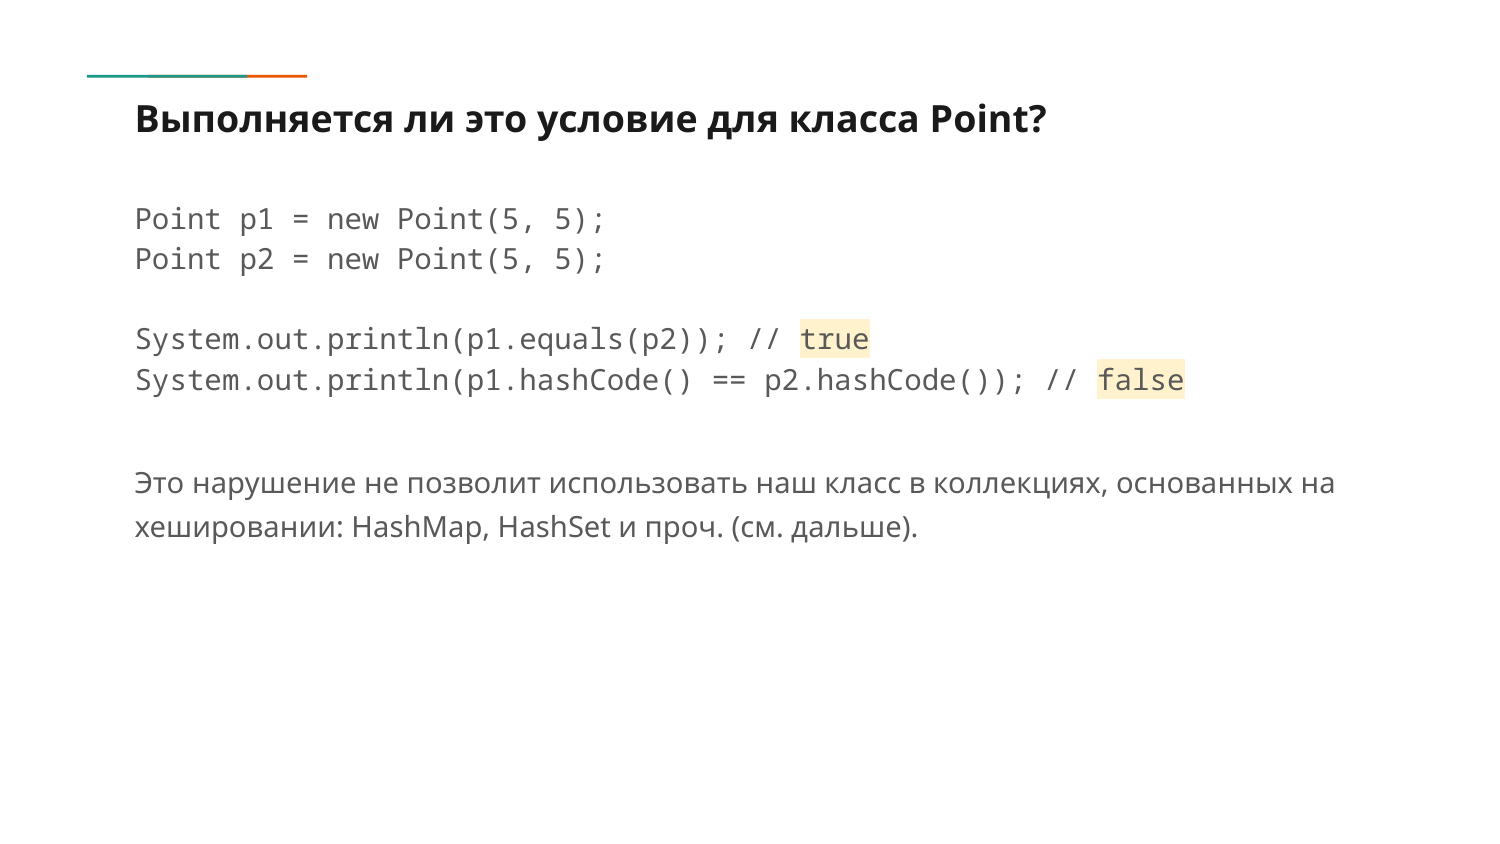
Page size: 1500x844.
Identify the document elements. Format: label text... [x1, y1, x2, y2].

title Выполняется ли это условие для класса Point? [119, 80, 1381, 155]
list Point p1 = new Point(5, 5); Point p2 = new Point(5, 5); System.out.println(p1.equals(p2)); // true System.out.println(p1.hashCode() == p2.hashCode()); // false Это нарушение не позволит использовать наш класс в коллекциях, основанных на хешировании: HashMap, HashSet и проч. (см. дальше). [119, 180, 1381, 780]
